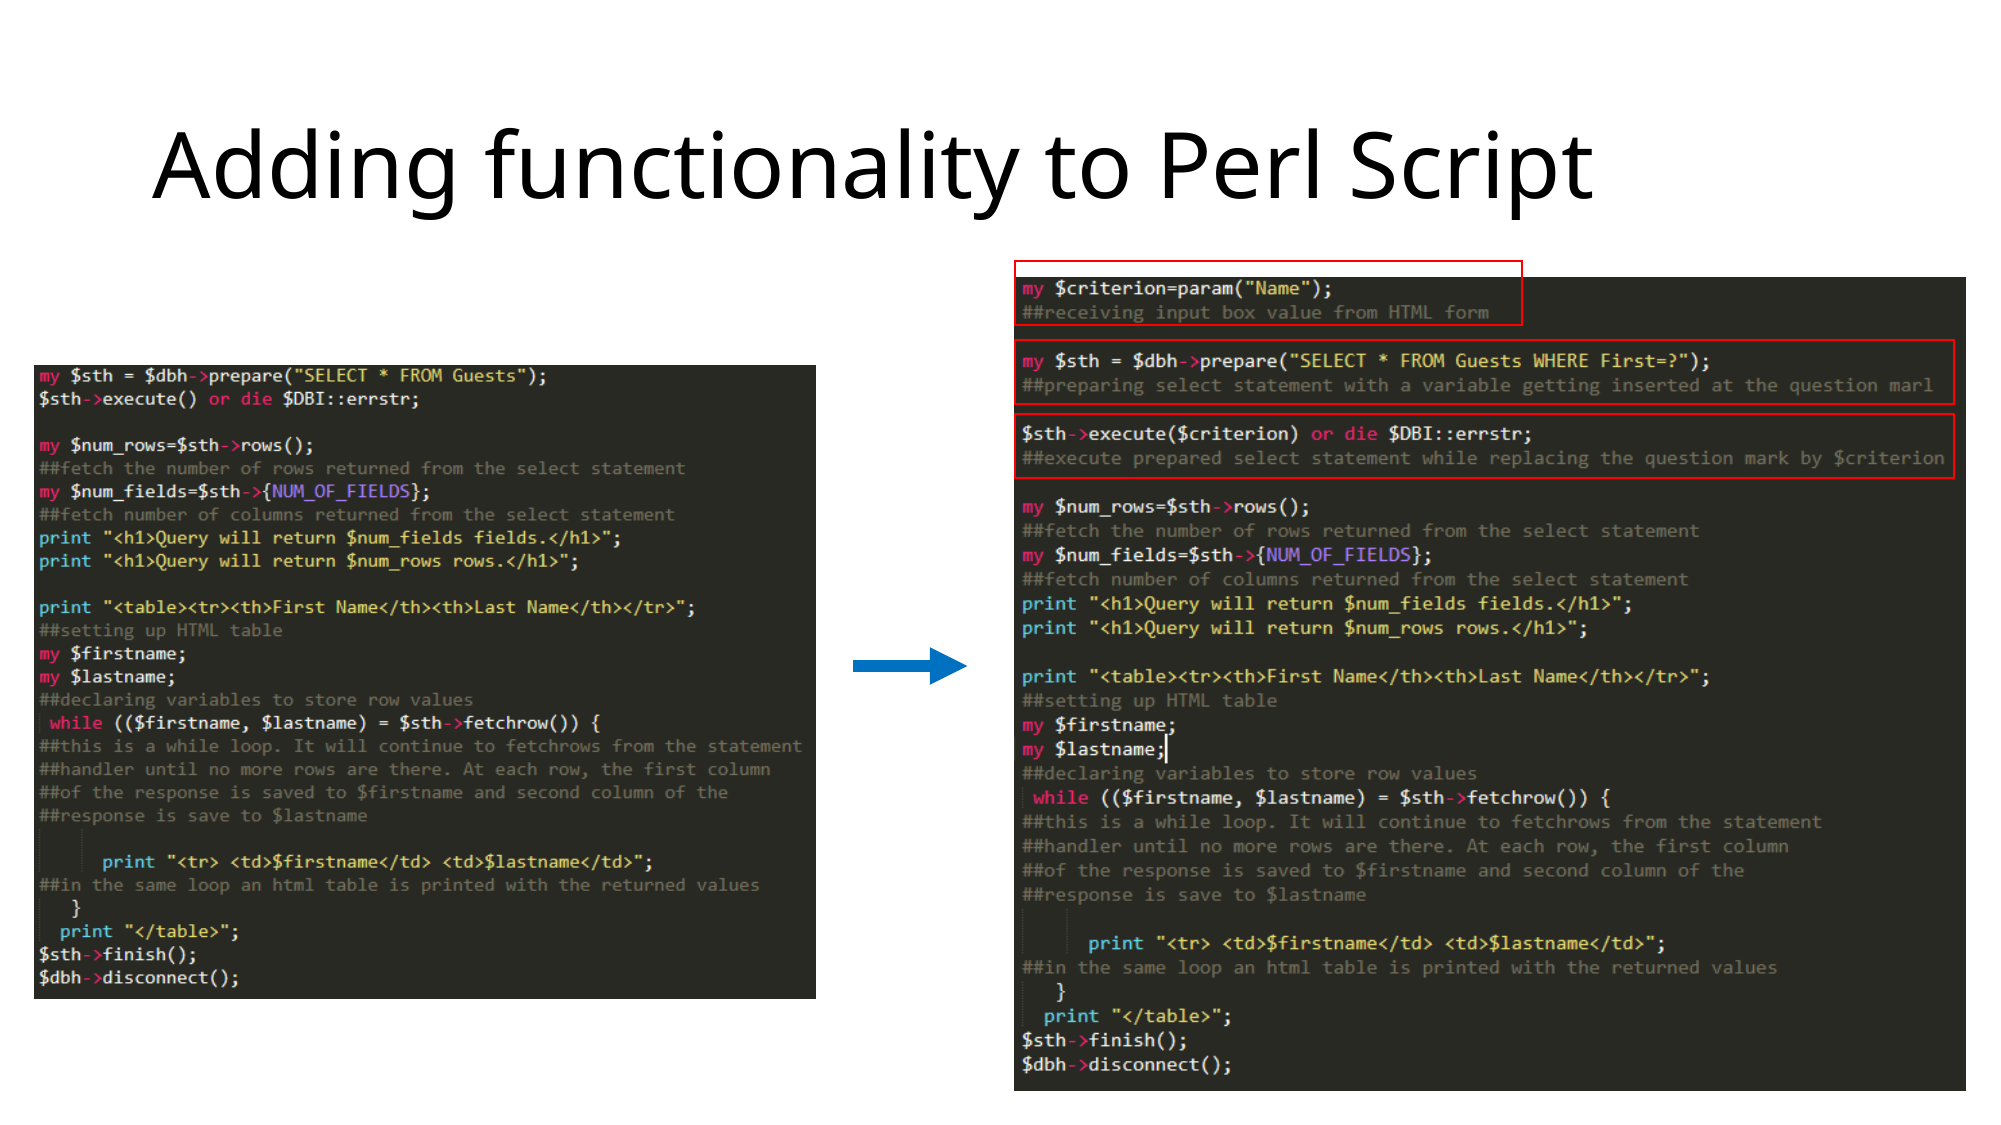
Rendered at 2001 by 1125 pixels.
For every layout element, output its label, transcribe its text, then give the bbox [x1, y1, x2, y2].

text_box [1014, 260, 1523, 277]
picture [34, 365, 816, 1000]
picture [1014, 277, 1966, 1092]
title Adding functionality to Perl Script [137, 59, 1863, 278]
